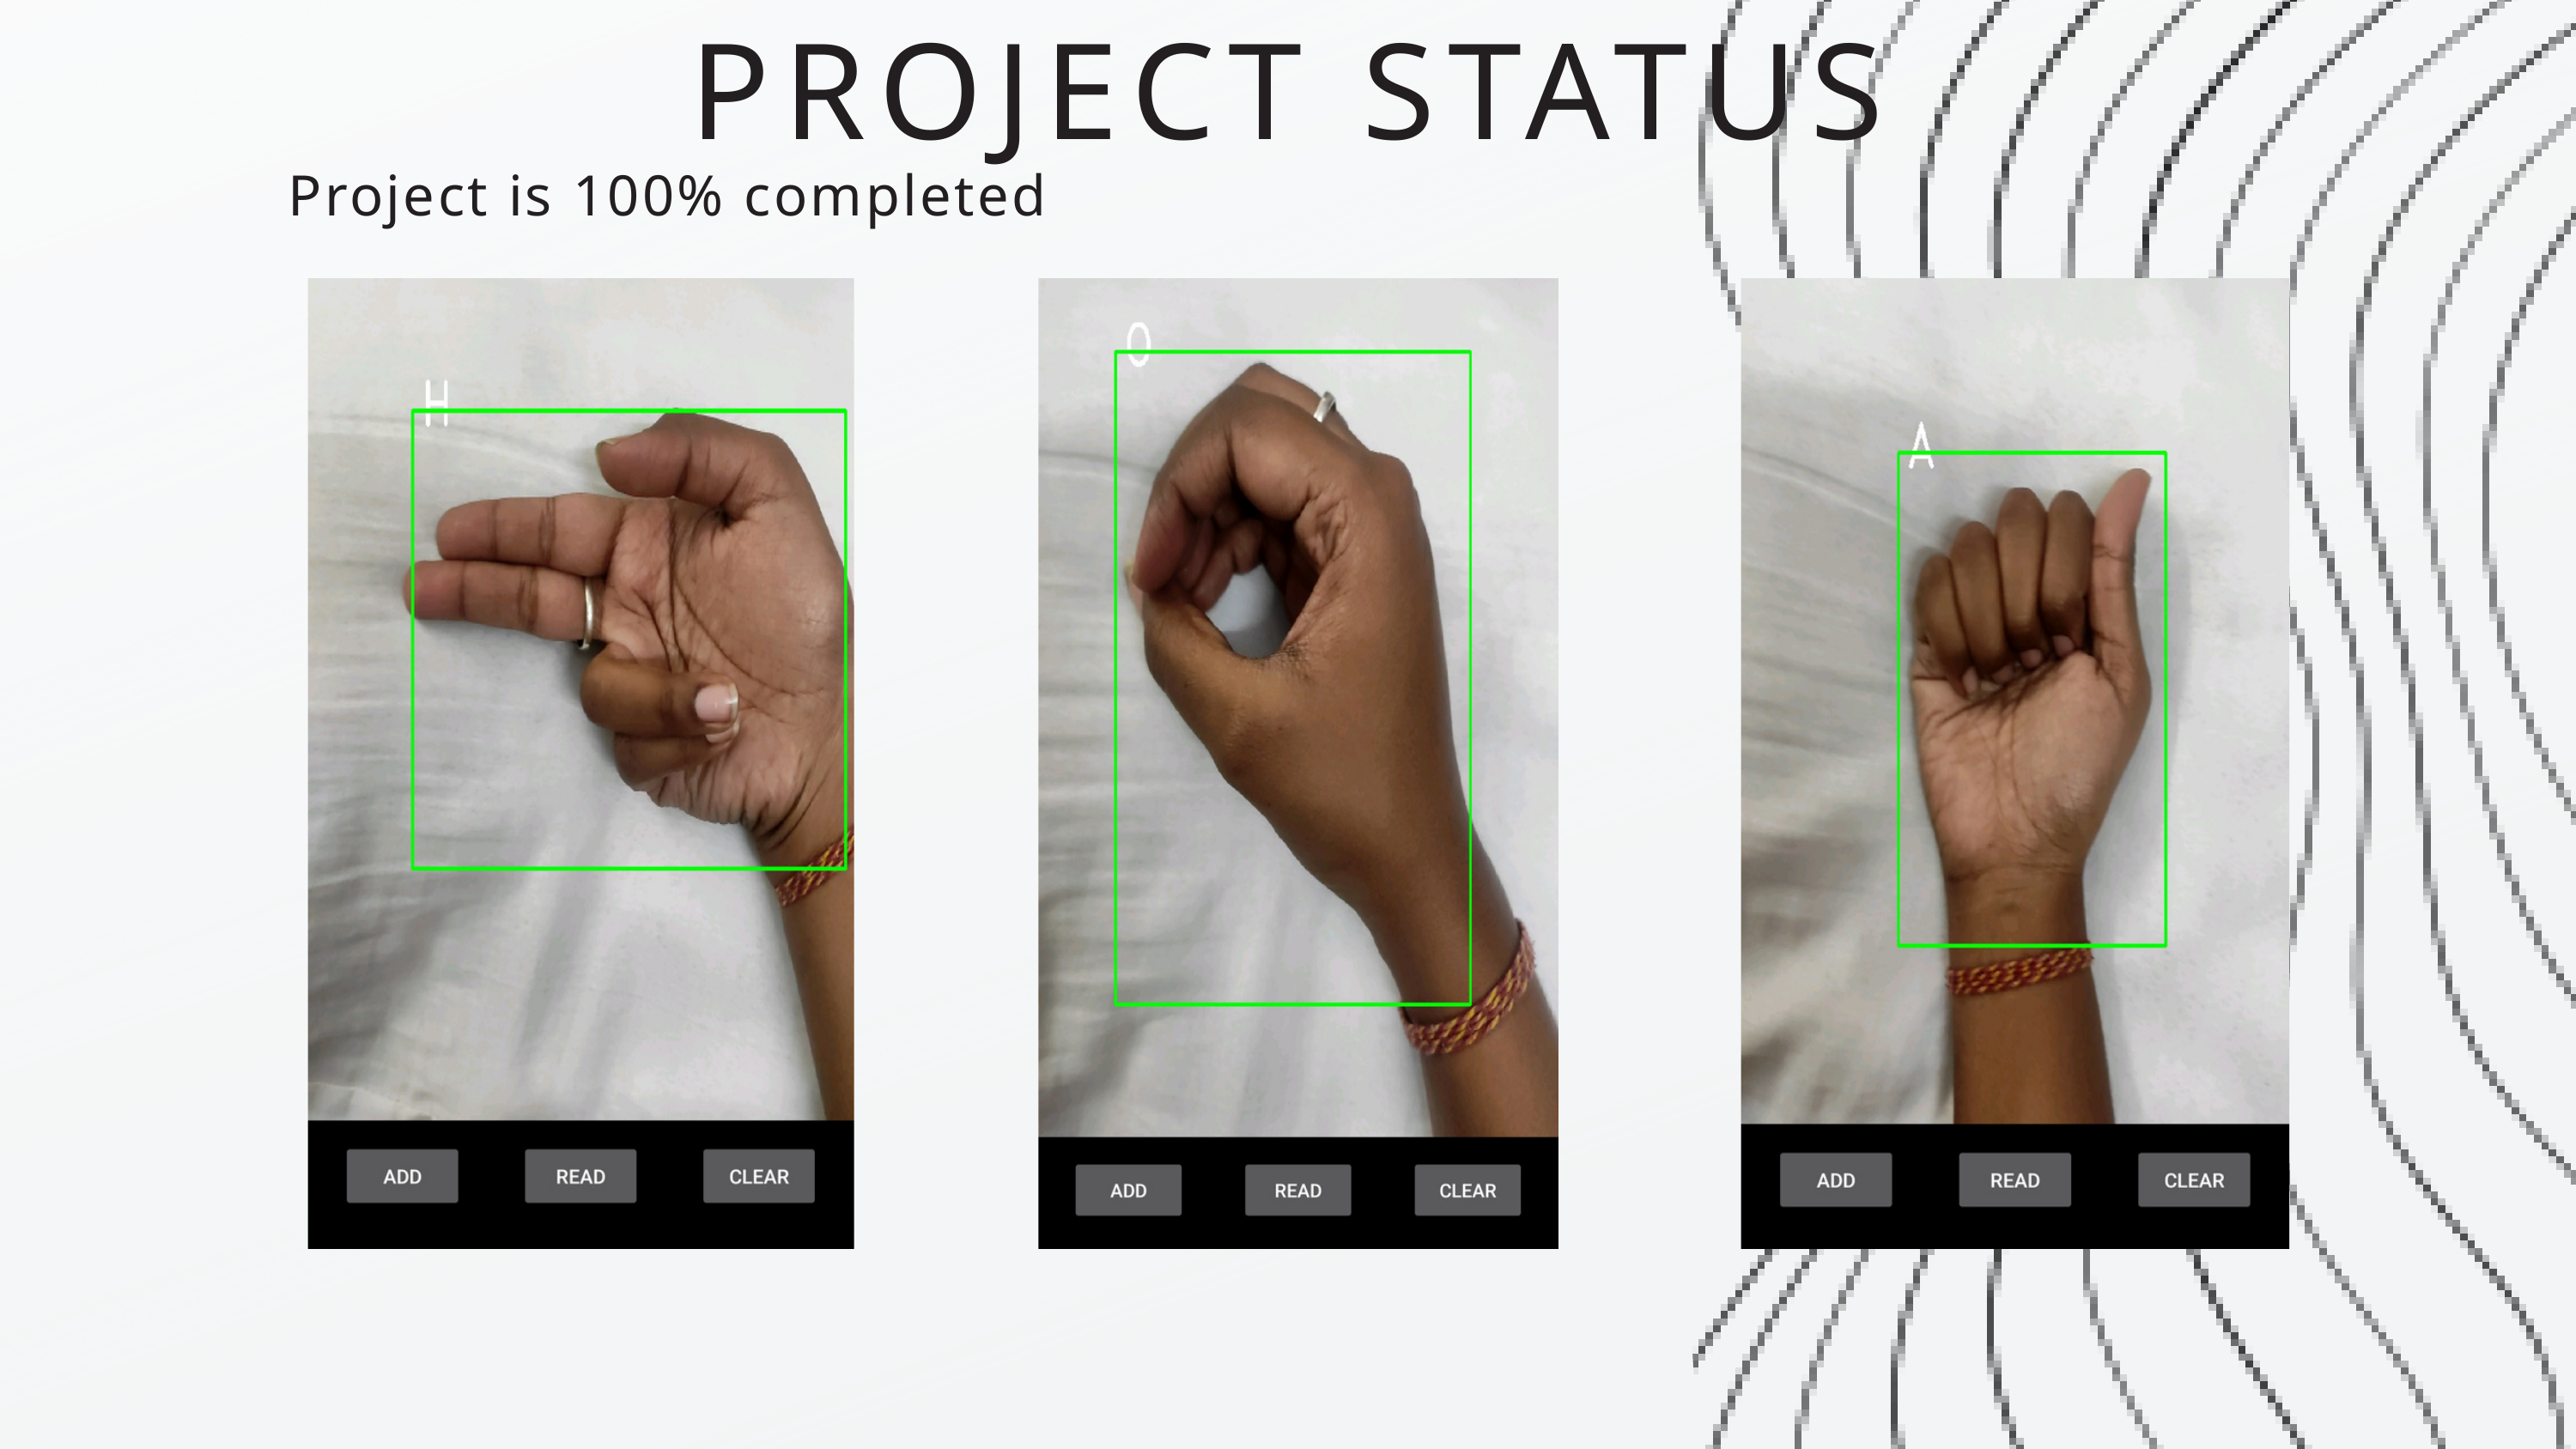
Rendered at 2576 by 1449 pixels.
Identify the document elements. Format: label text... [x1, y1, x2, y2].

text_box [1741, 278, 2290, 1249]
text_box PROJECT STATUS [154, 0, 2422, 167]
text_box [1038, 278, 1559, 1249]
text_box [307, 278, 854, 1249]
text_box [0, 0, 1698, 1449]
text_box Project is 100% completed [288, 150, 1789, 227]
text_box [1628, 0, 2576, 1449]
